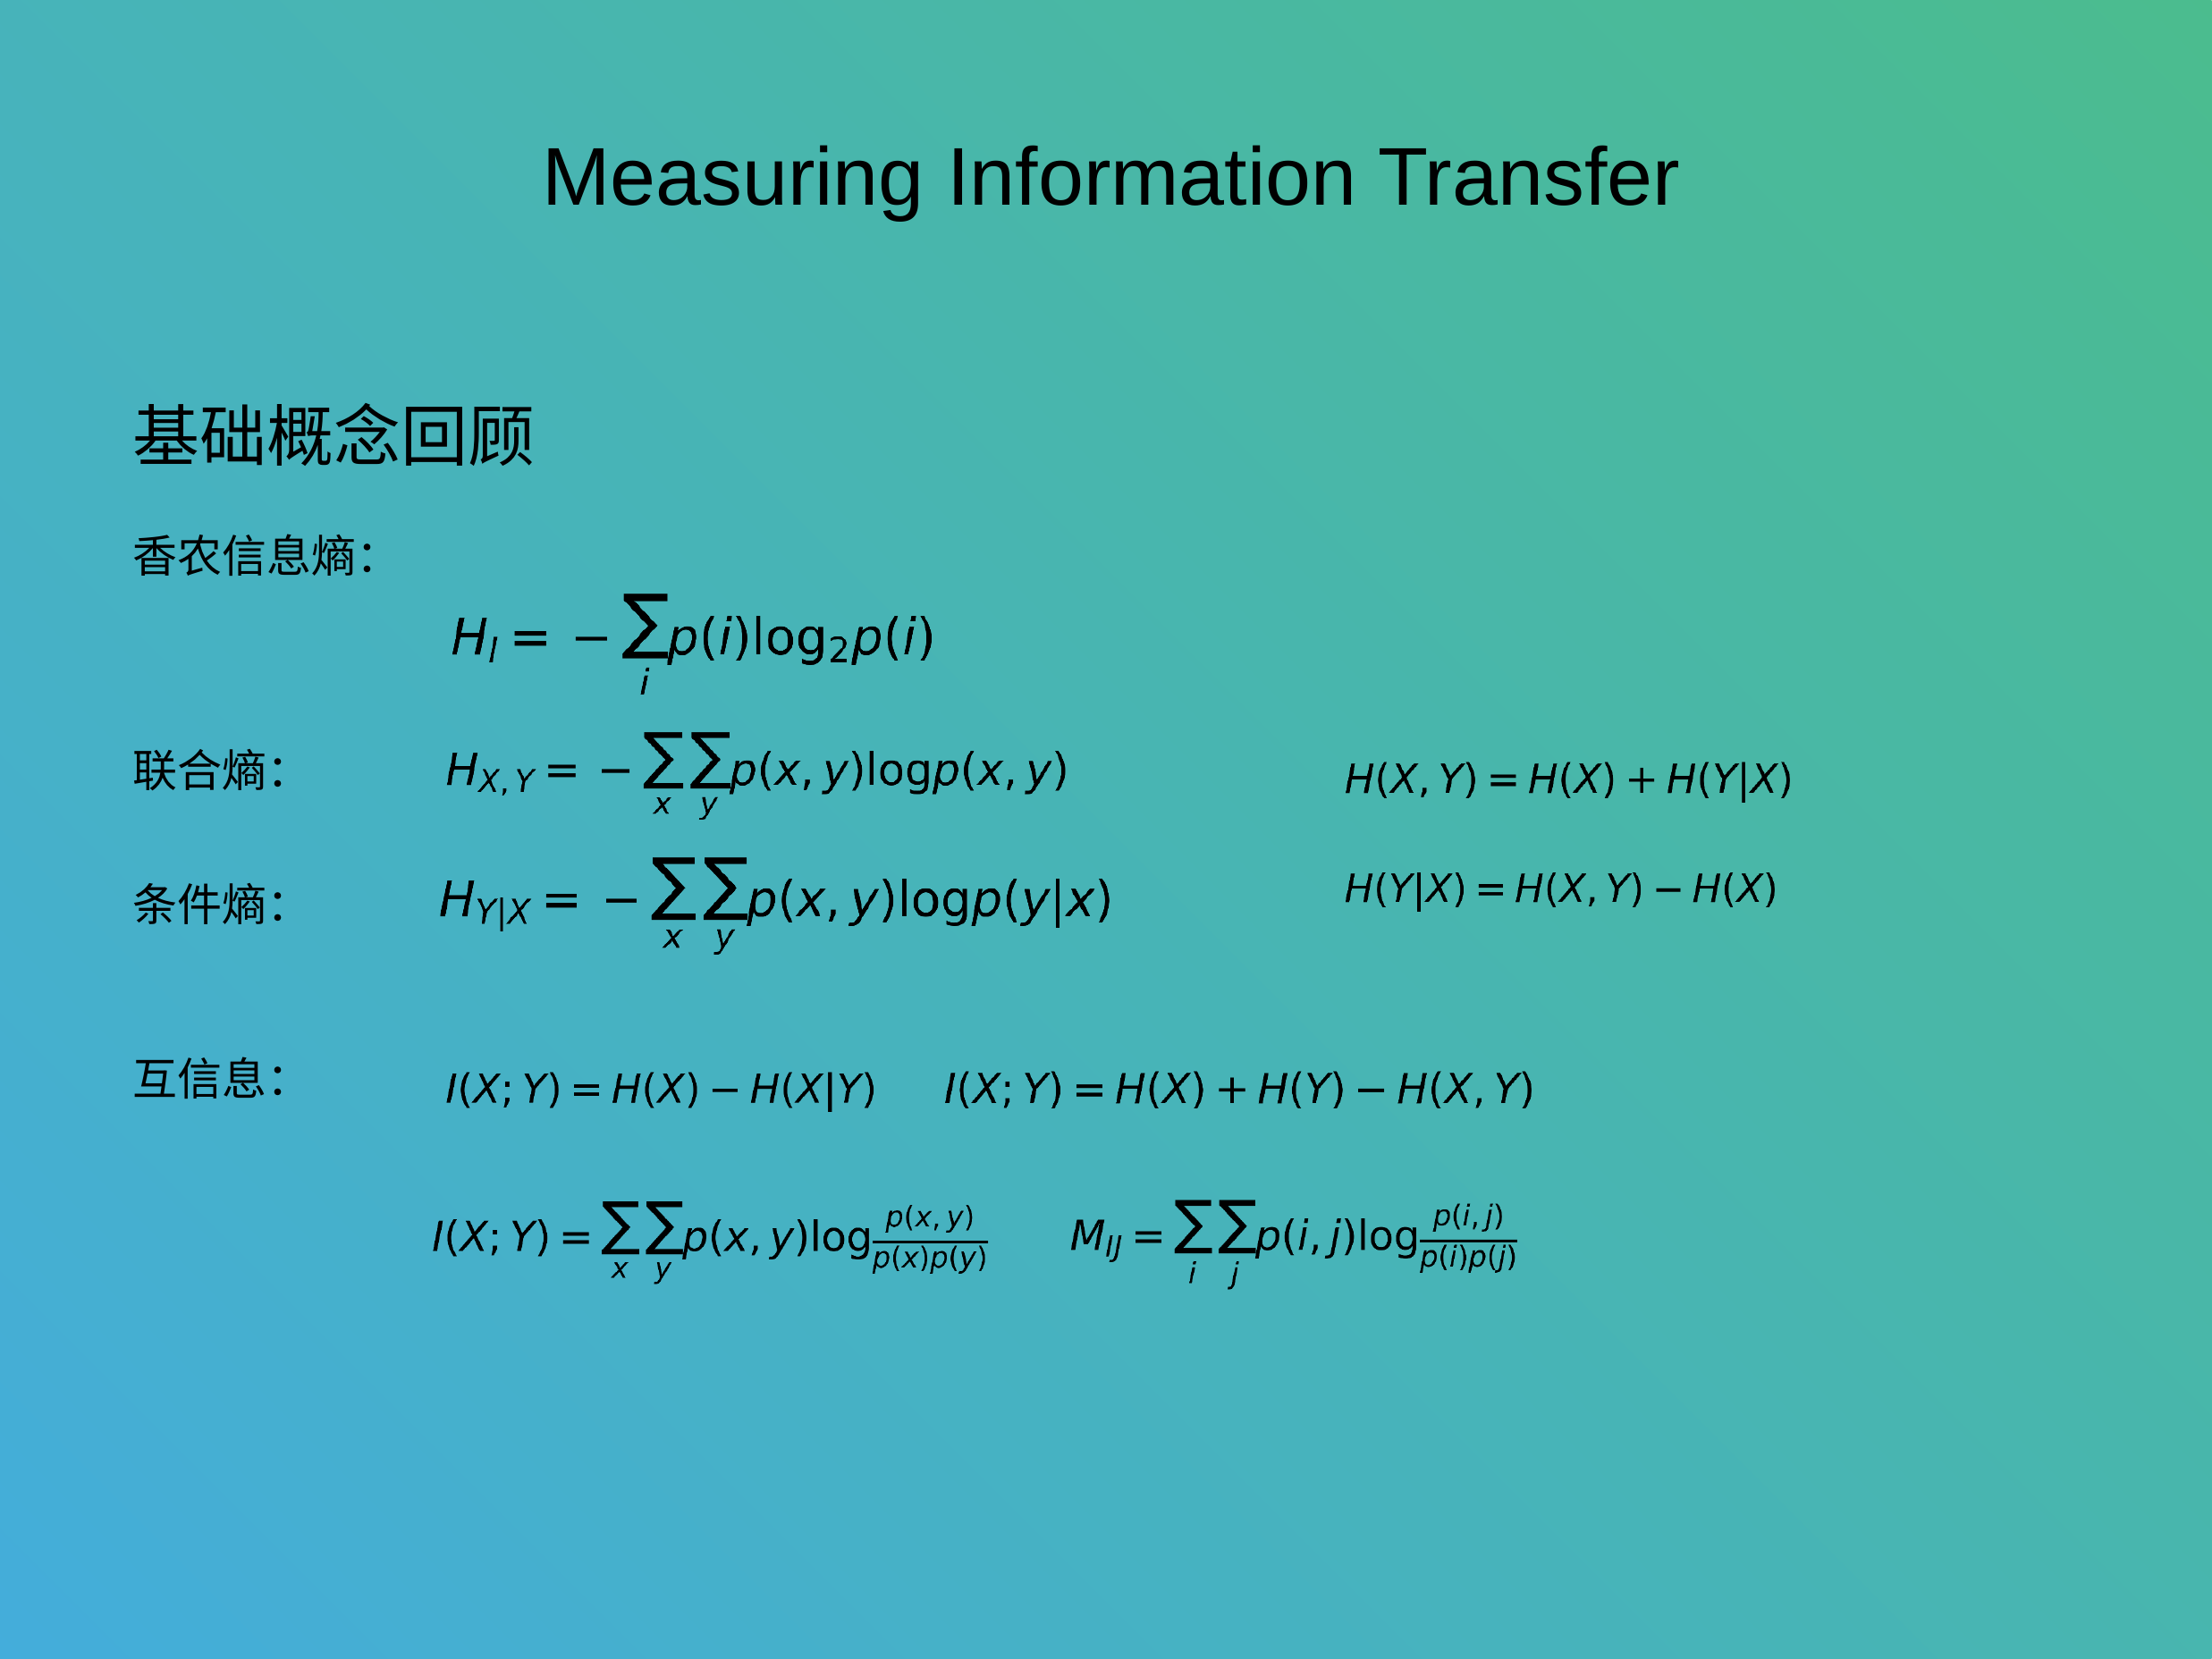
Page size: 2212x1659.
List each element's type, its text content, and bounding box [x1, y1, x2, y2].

text_box 基础概念回顾 香农信息熵： 联合熵： 条件熵： 互信息： [119, 386, 1575, 1513]
picture [922, 996, 1561, 1324]
picture [420, 1176, 1021, 1316]
picture [1332, 856, 1788, 937]
picture [1332, 715, 1805, 839]
picture [409, 573, 1000, 714]
picture [416, 719, 1130, 976]
text_box Measuring Information Transfer [528, 116, 1805, 228]
picture [409, 1028, 908, 1142]
